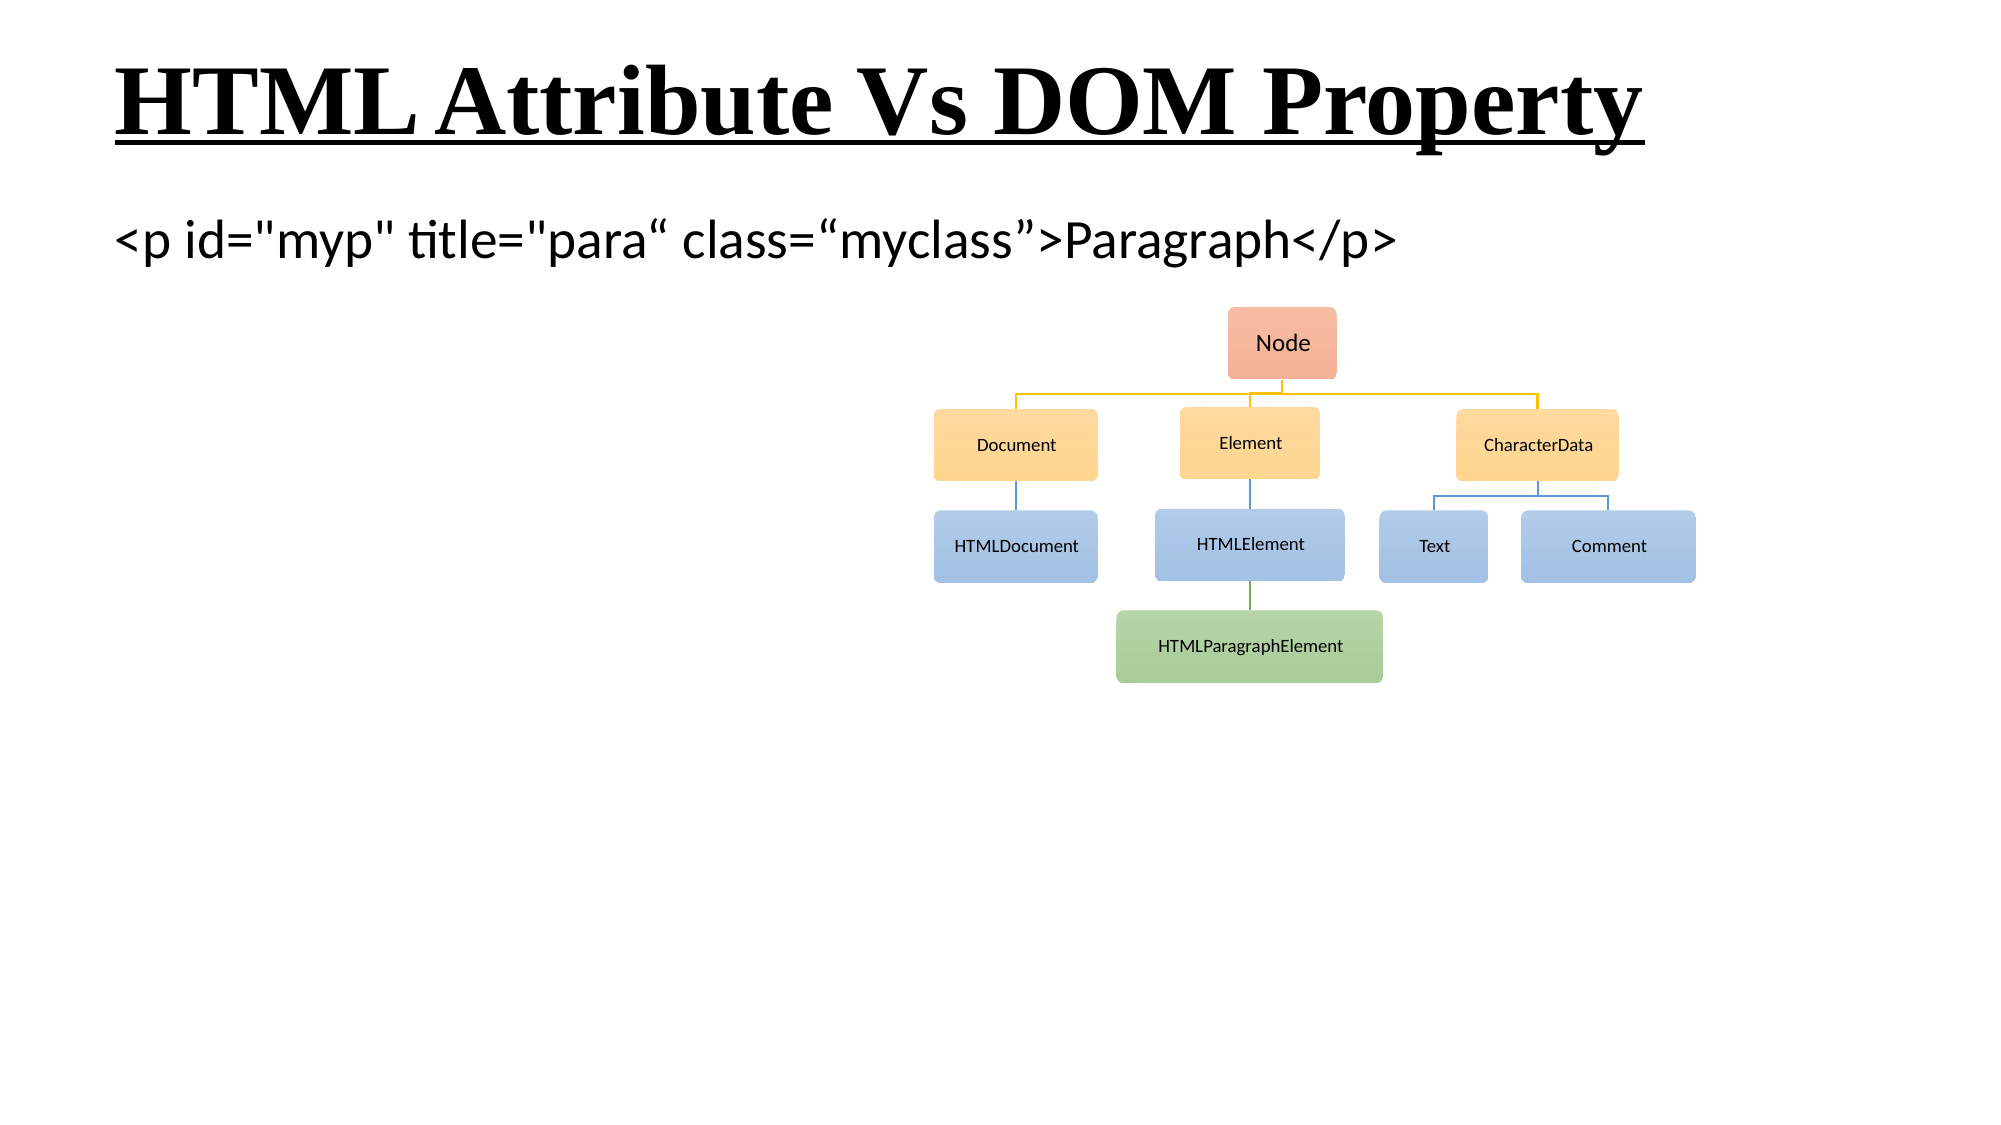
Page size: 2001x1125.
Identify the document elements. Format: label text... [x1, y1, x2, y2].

title HTML Attribute Vs DOM Property [99, 8, 1900, 196]
list <p id="myp" title="para“ class=“myclass”>Paragraph</p> [99, 203, 1900, 946]
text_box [933, 295, 1967, 830]
